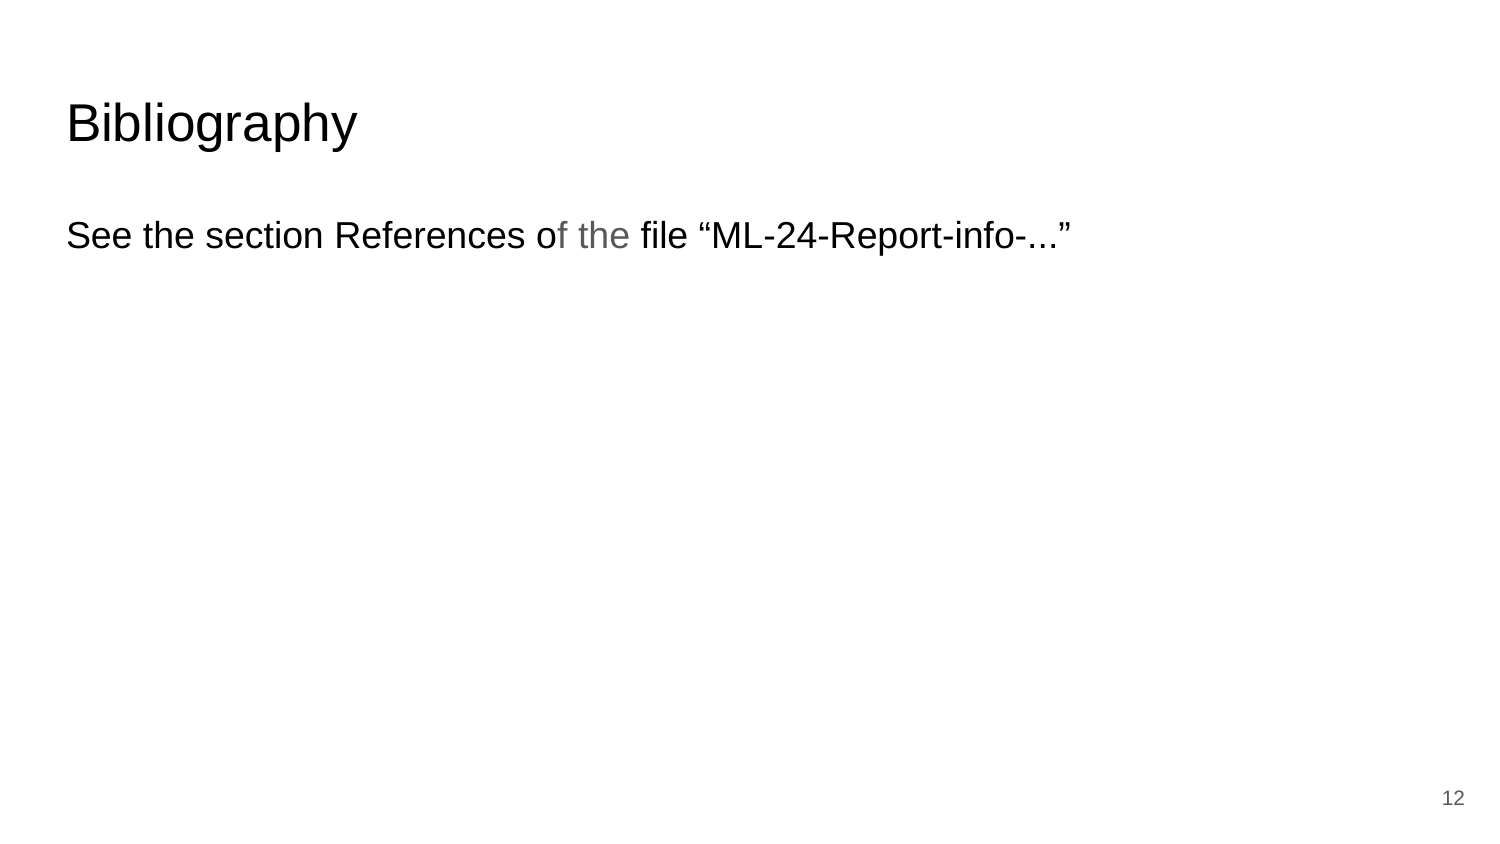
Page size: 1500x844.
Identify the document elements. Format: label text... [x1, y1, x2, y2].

slide_number 12 [1389, 764, 1480, 830]
title Bibliography [51, 72, 1449, 167]
list See the section References of the file “ML-24-Report-info-...” [51, 189, 1449, 750]
